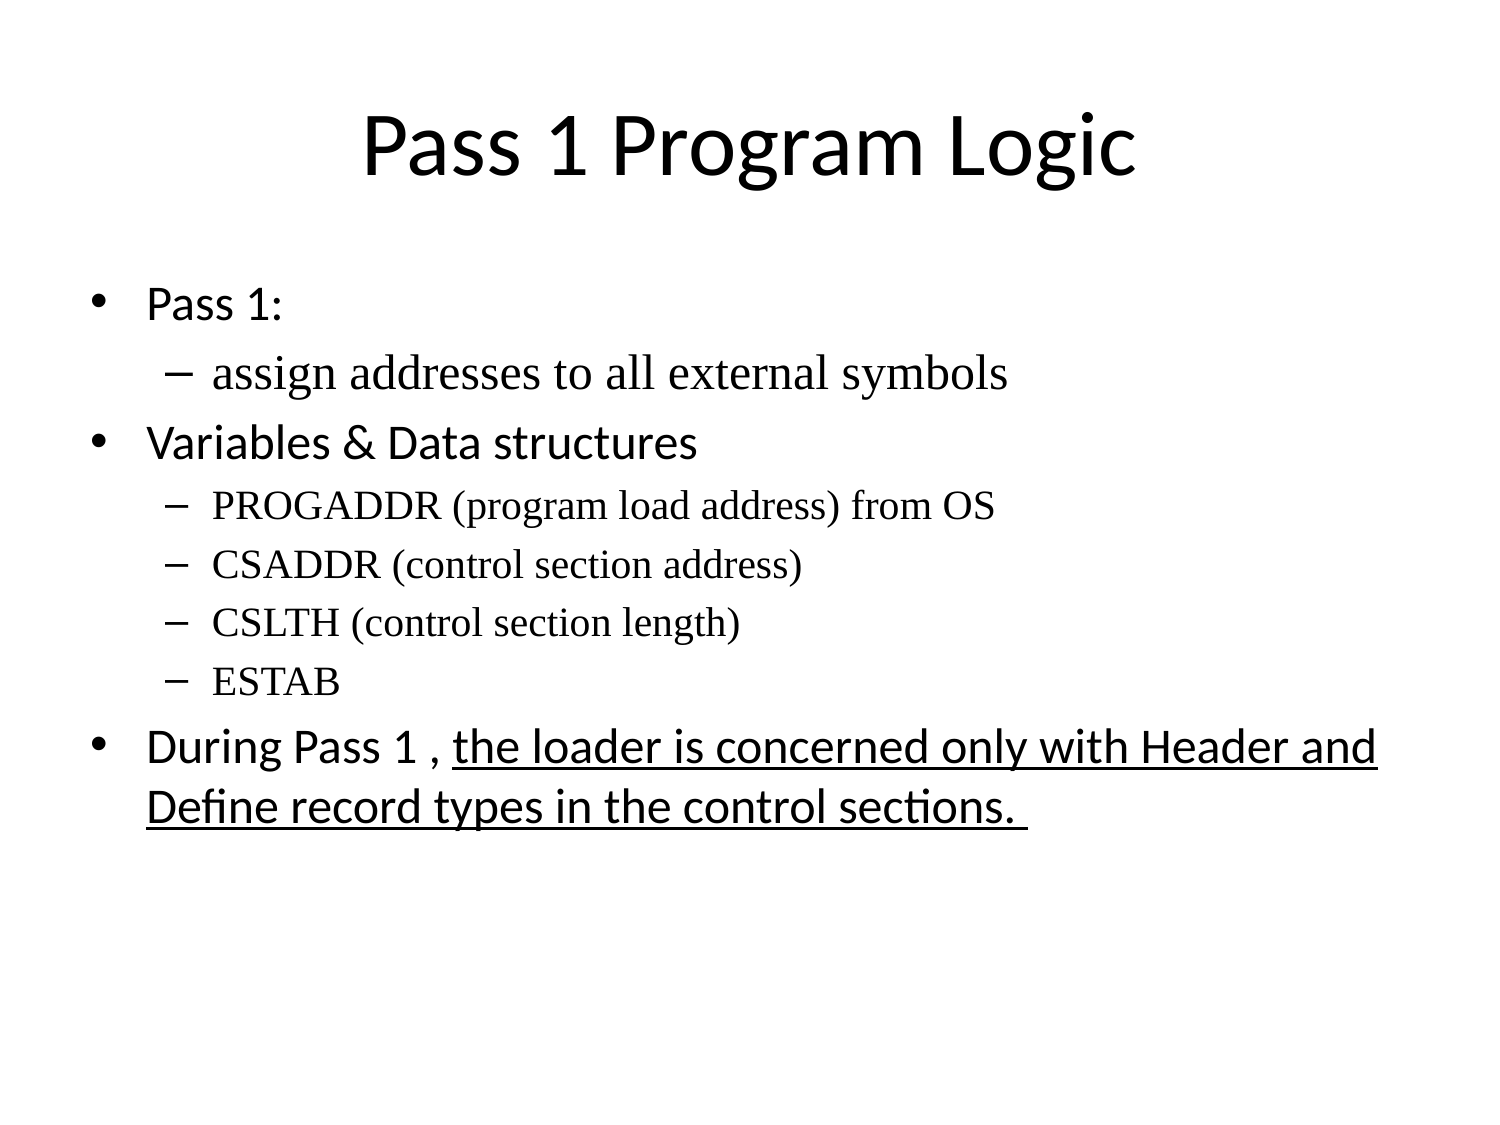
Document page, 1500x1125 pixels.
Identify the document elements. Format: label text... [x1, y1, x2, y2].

list Pass 1: assign addresses to all external symbols Variables & Data structures PROGADDR (program load address) from OS CSADDR (control section address) CSLTH (control section length) ESTAB During Pass 1 , the loader is concerned only with Header and Define record types in the control sections. [75, 262, 1425, 1005]
title Pass 1 Program Logic [75, 45, 1425, 233]
